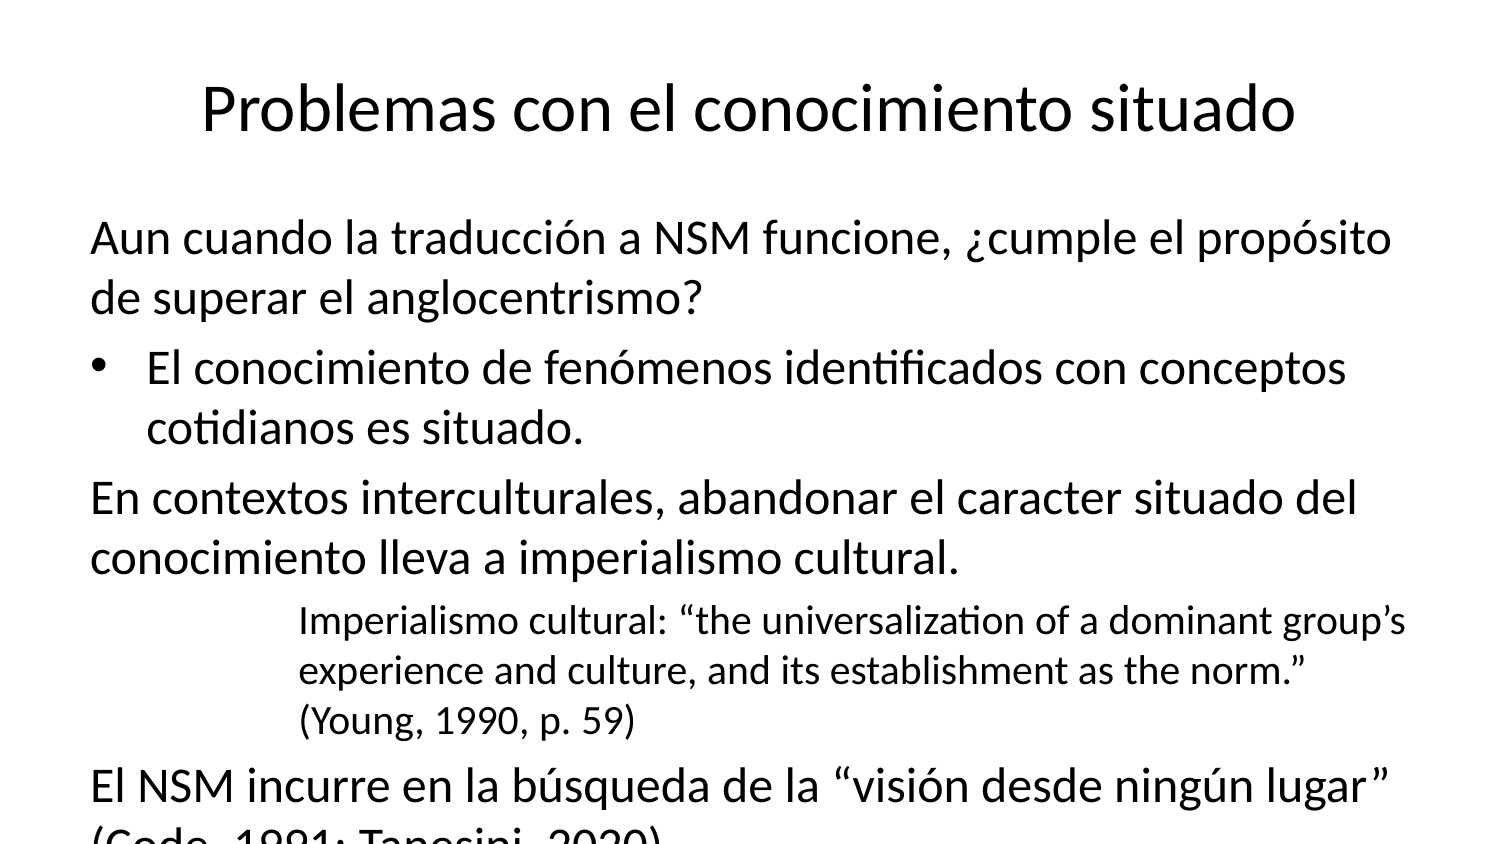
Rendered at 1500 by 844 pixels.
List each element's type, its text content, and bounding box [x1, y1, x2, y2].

list Aun cuando la traducción a NSM funcione, ¿cumple el propósito de superar el anglocentrismo? El conocimiento de fenómenos identificados con conceptos cotidianos es situado. En contextos interculturales, abandonar el caracter situado del conocimiento lleva a imperialismo cultural. Imperialismo cultural: “the universalization of a dominant group’s experience and culture, and its establishment as the norm.” (Young, 1990, p. 59) El NSM incurre en la búsqueda de la “visión desde ningún lugar” (Code, 1991; Tanesini, 2020). [75, 196, 1425, 754]
title Problemas con el conocimiento situado [75, 33, 1425, 175]
